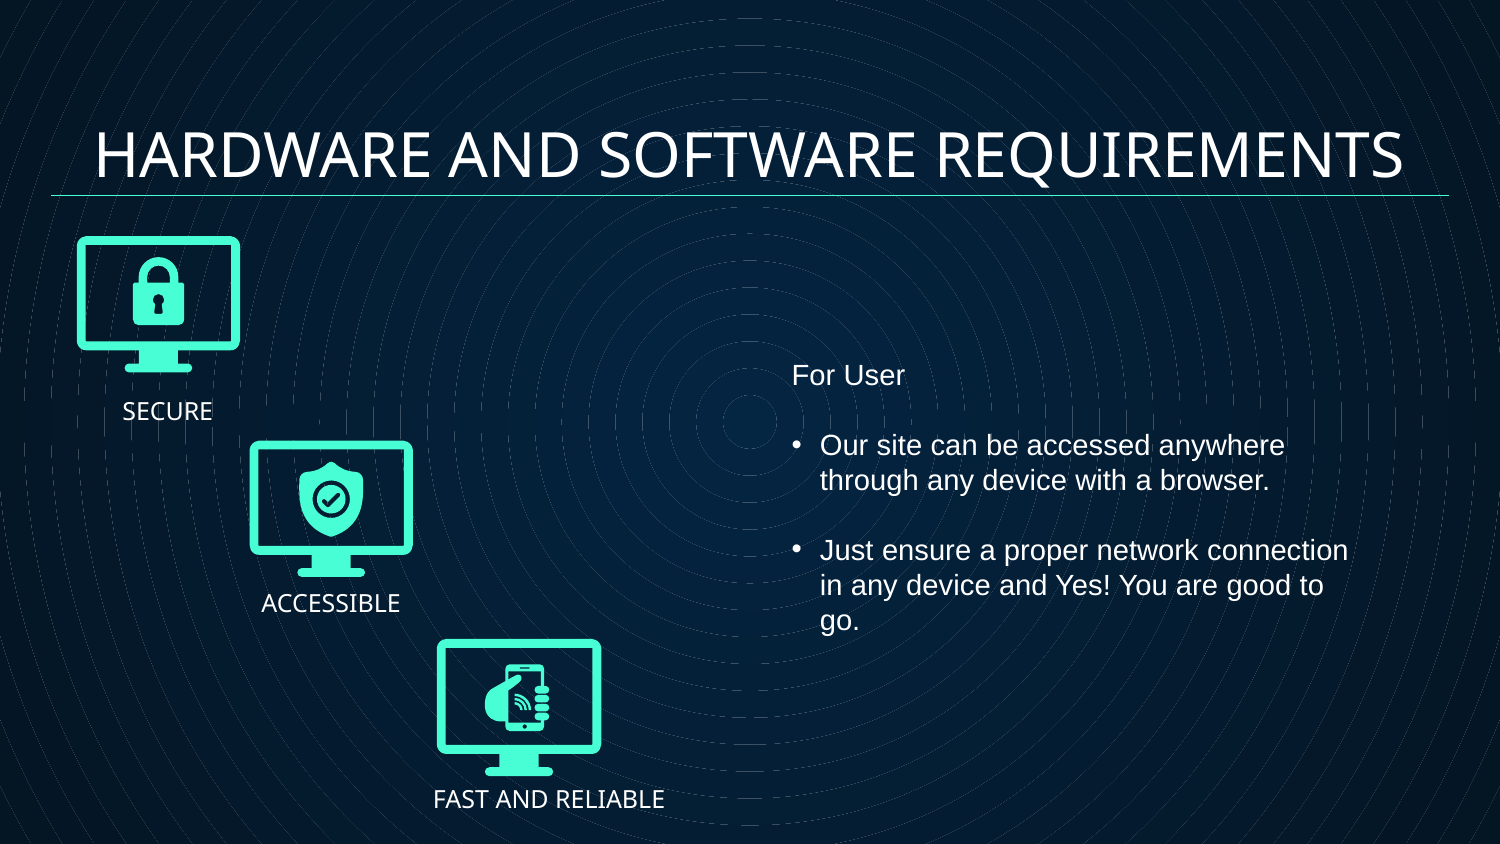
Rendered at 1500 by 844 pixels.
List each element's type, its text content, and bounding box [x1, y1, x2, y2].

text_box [249, 440, 414, 578]
title SECURE [0, 407, 339, 440]
text_box [76, 236, 241, 373]
title HARDWARE AND SOFTWARE REQUIREMENTS [51, 202, 1449, 206]
text_box ACCESSIBLE [160, 600, 502, 633]
title FAST AND RELIABLE [379, 796, 720, 829]
subtitle For User​ Our site can be accessed anywhere through any device with a browser.​ Just ensure a proper network connection in any device and Yes! You are good to go.​ [776, 341, 1382, 424]
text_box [436, 638, 602, 777]
title HARDWARE AND SOFTWARE REQUIREMENTS [51, 105, 1449, 195]
text_box [132, 257, 185, 326]
